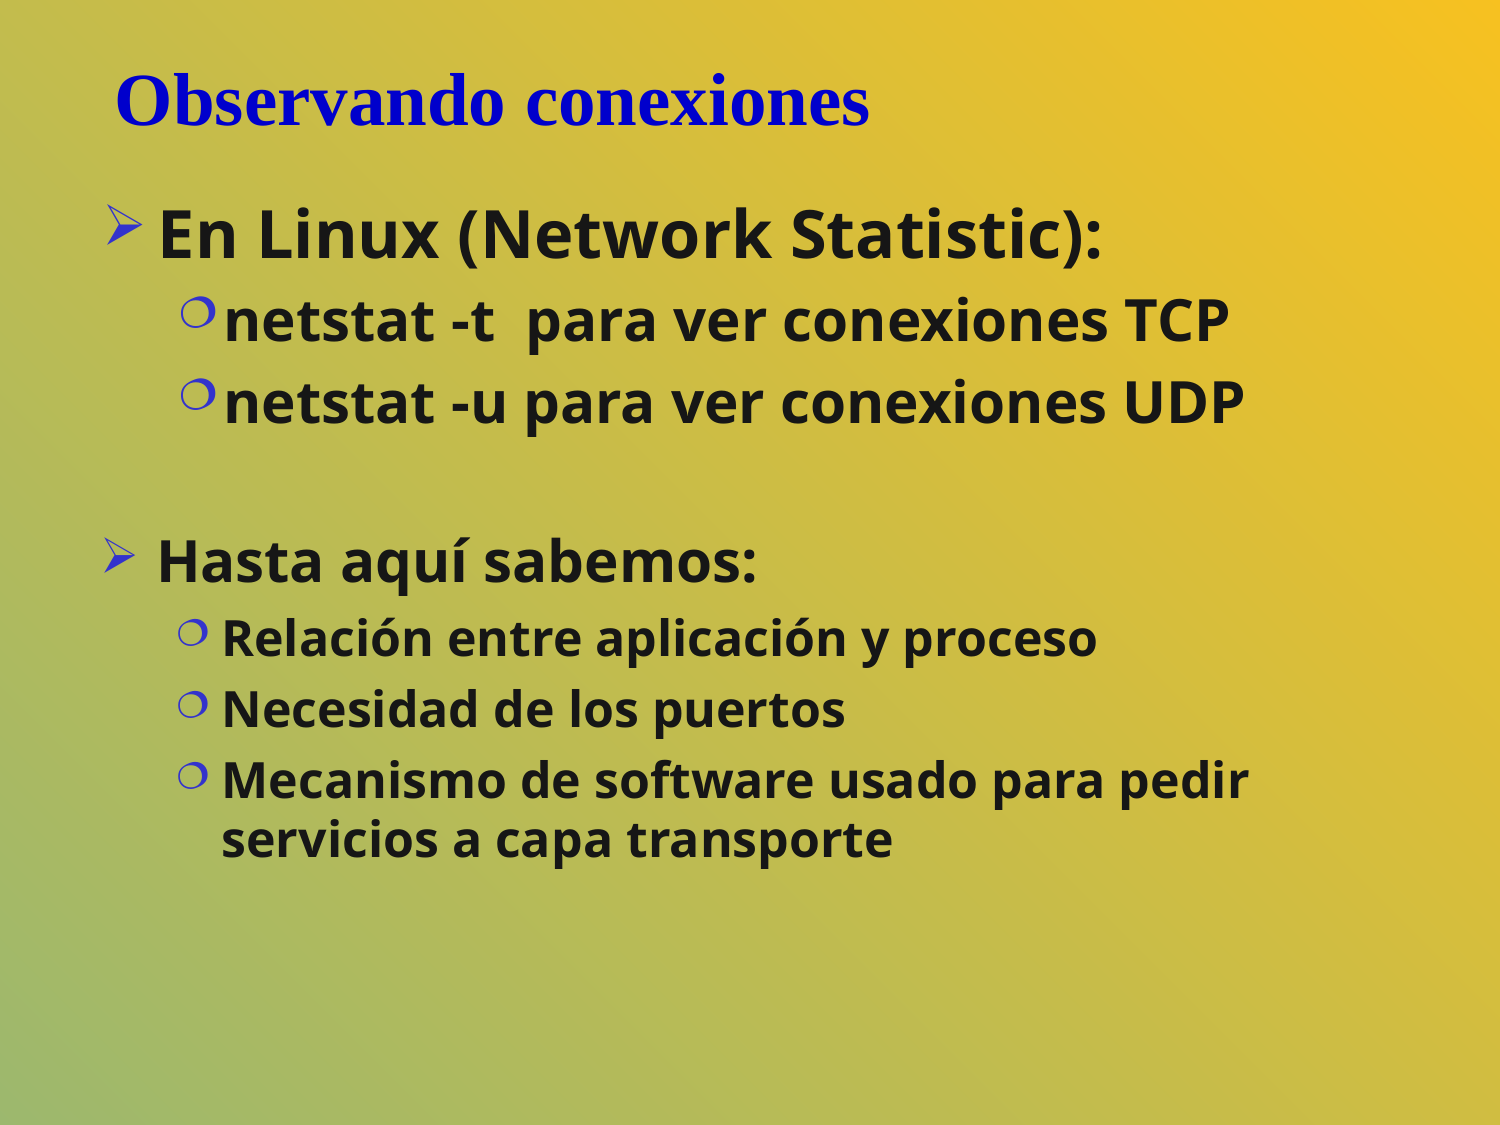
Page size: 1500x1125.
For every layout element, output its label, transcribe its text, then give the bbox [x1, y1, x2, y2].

text_box Hasta aquí sabemos: Relación entre aplicación y proceso Necesidad de los puertos Mecanismo de software usado para pedir servicios a capa transporte [100, 527, 1363, 950]
text_box Observando conexiones [100, 42, 1437, 181]
text_box En Linux (Network Statistic): netstat -t para ver conexiones TCP netstat -u para ver conexiones UDP [87, 184, 1350, 522]
